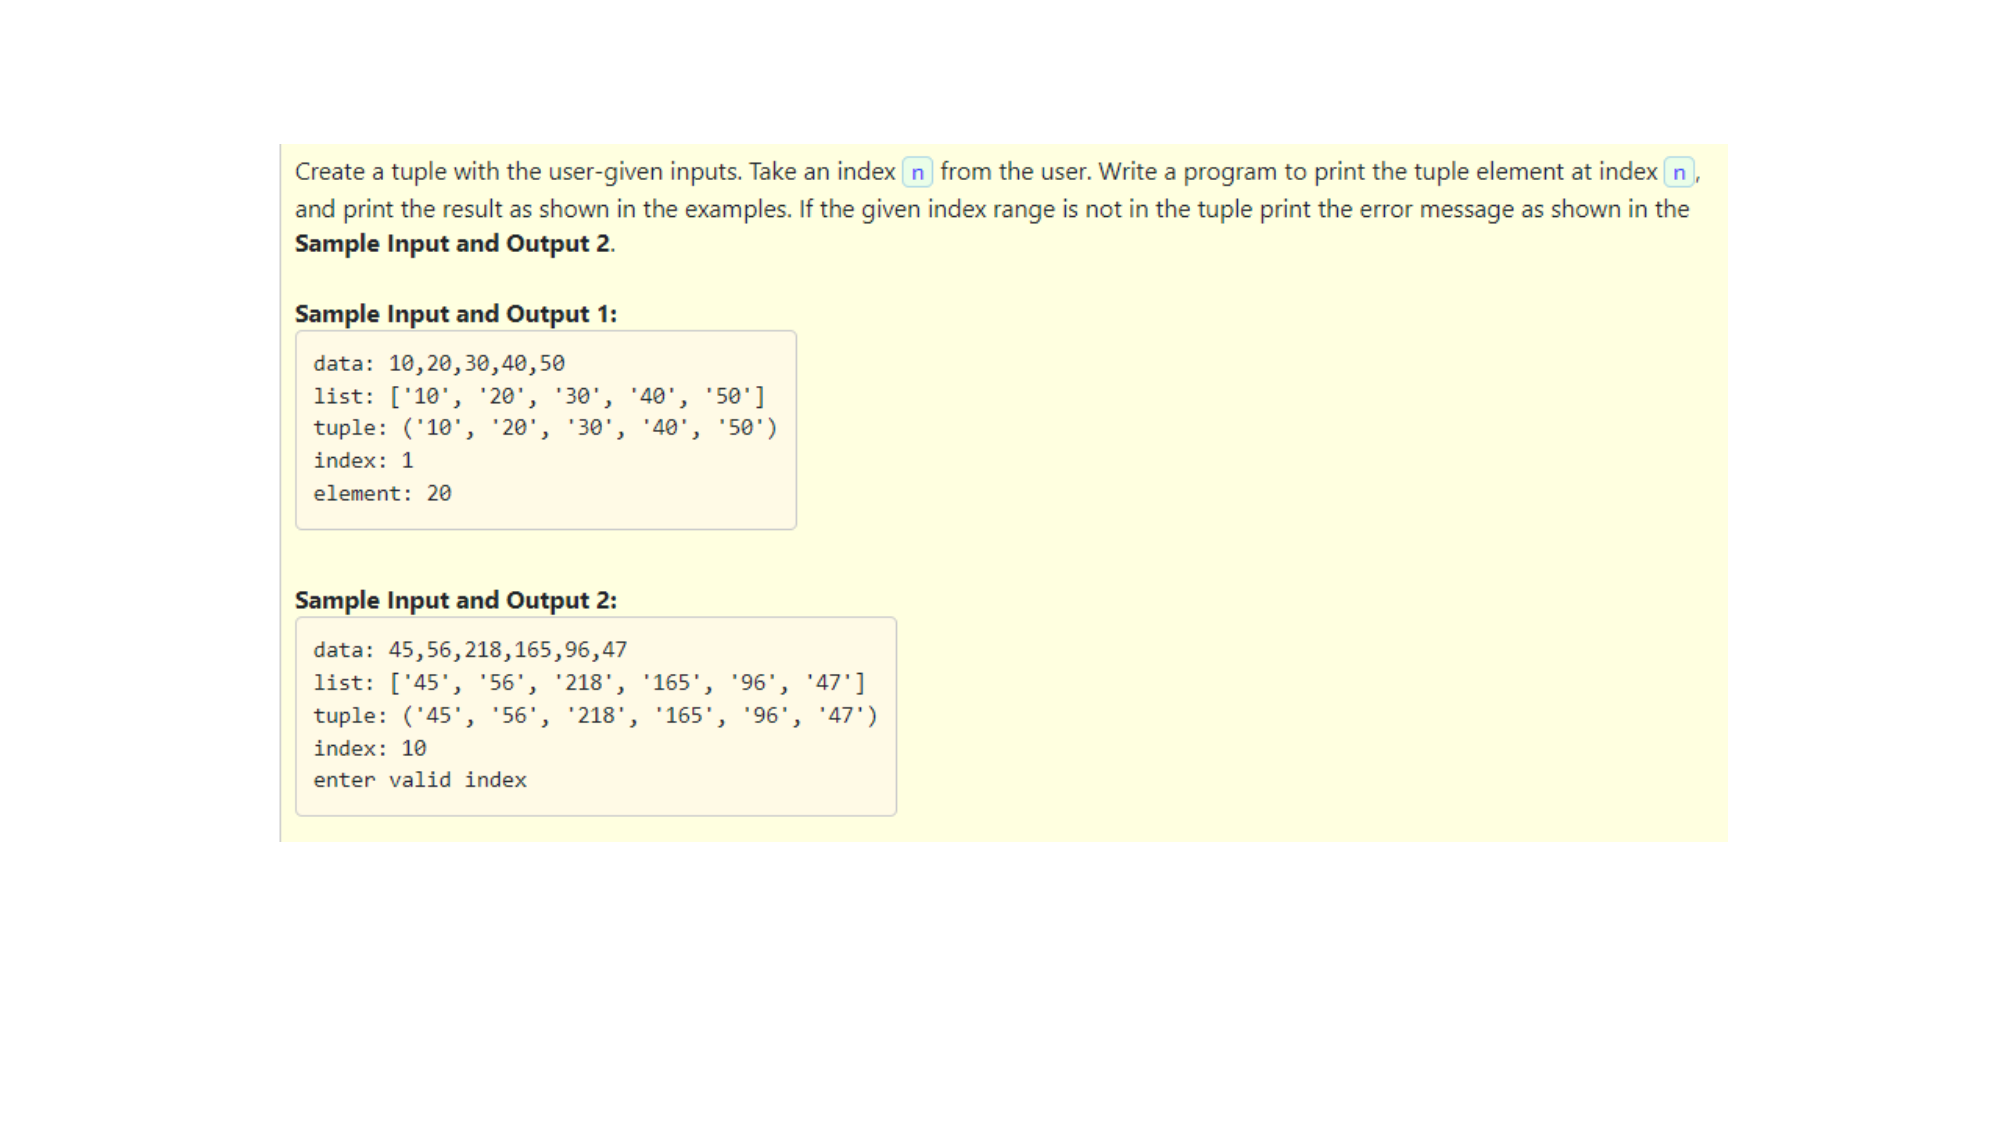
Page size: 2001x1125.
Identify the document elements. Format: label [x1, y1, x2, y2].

list [272, 144, 1728, 842]
